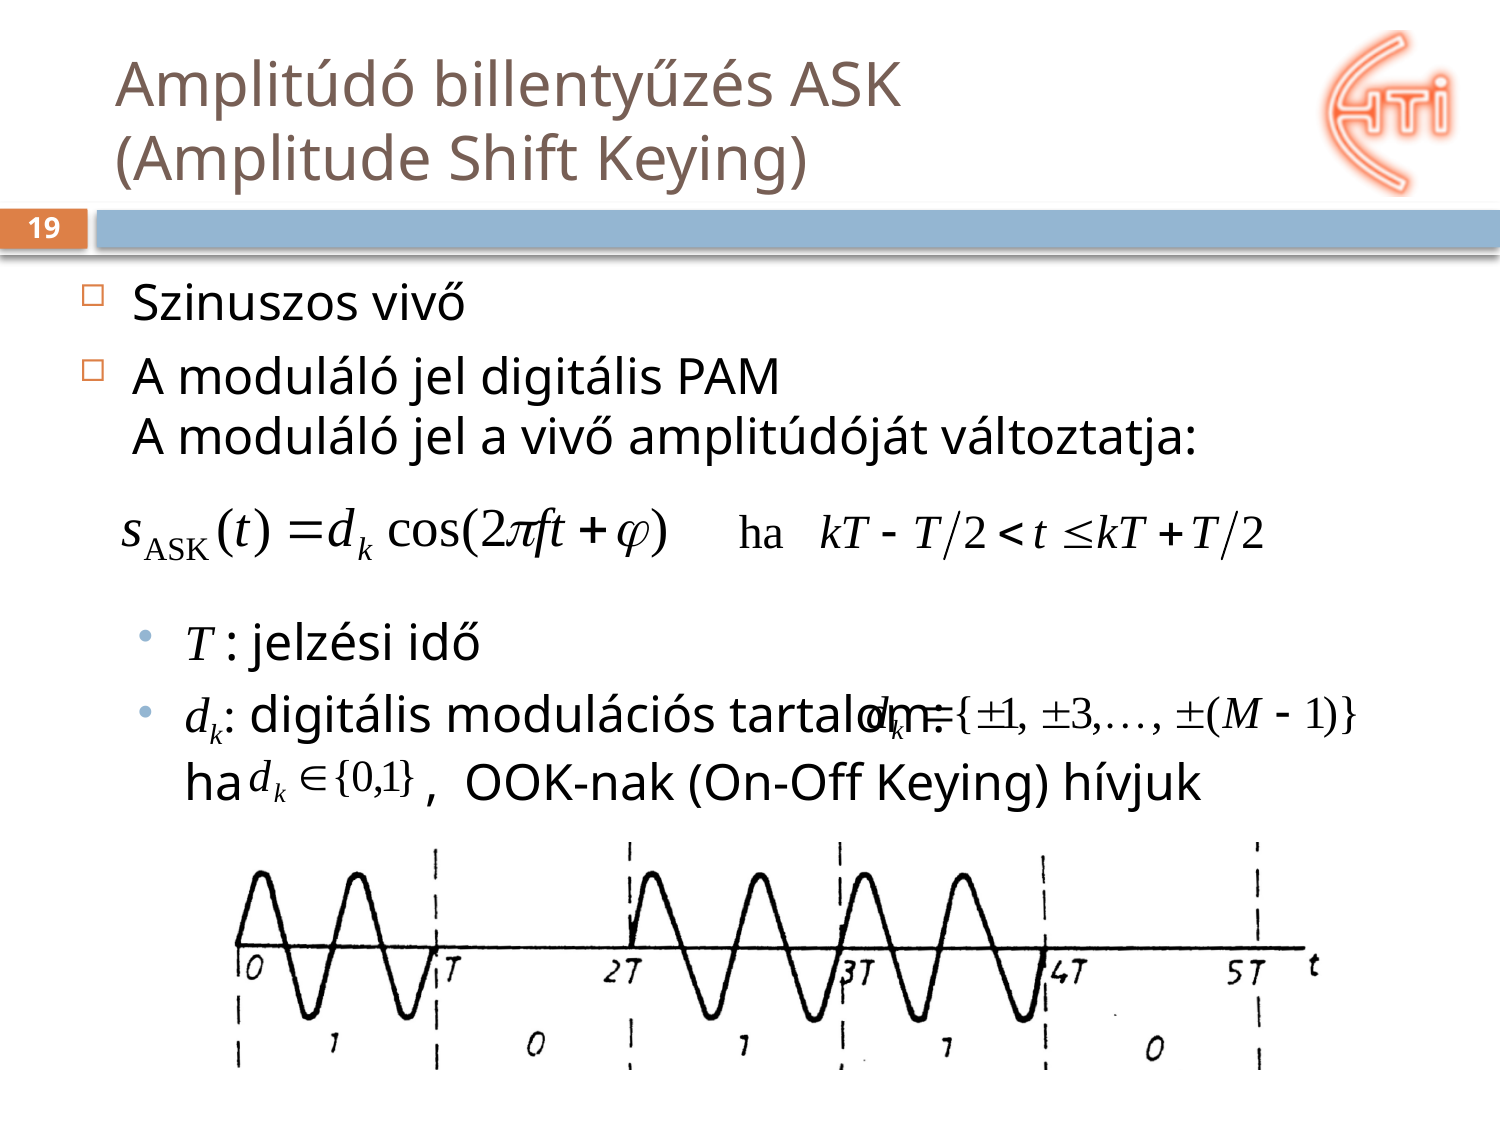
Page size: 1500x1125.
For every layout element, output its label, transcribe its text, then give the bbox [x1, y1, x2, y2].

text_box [731, 499, 1275, 569]
list Szinuszos vivő A moduláló jel digitális PAM A moduláló jel a vivő amplitúdóját változtatja: T : jelzési idő dk: digitális modulációs tartalom: ha , OOK-nak (On-Off Keying) hívjuk [64, 262, 1438, 1000]
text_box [111, 491, 681, 575]
slide_number 19 [0, 208, 88, 249]
title Amplitúdó billentyűzés ASK (Amplitude Shift Keying) [100, 37, 1300, 200]
picture [206, 842, 1336, 1070]
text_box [858, 681, 1367, 752]
picture [1304, 30, 1471, 197]
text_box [241, 745, 422, 814]
